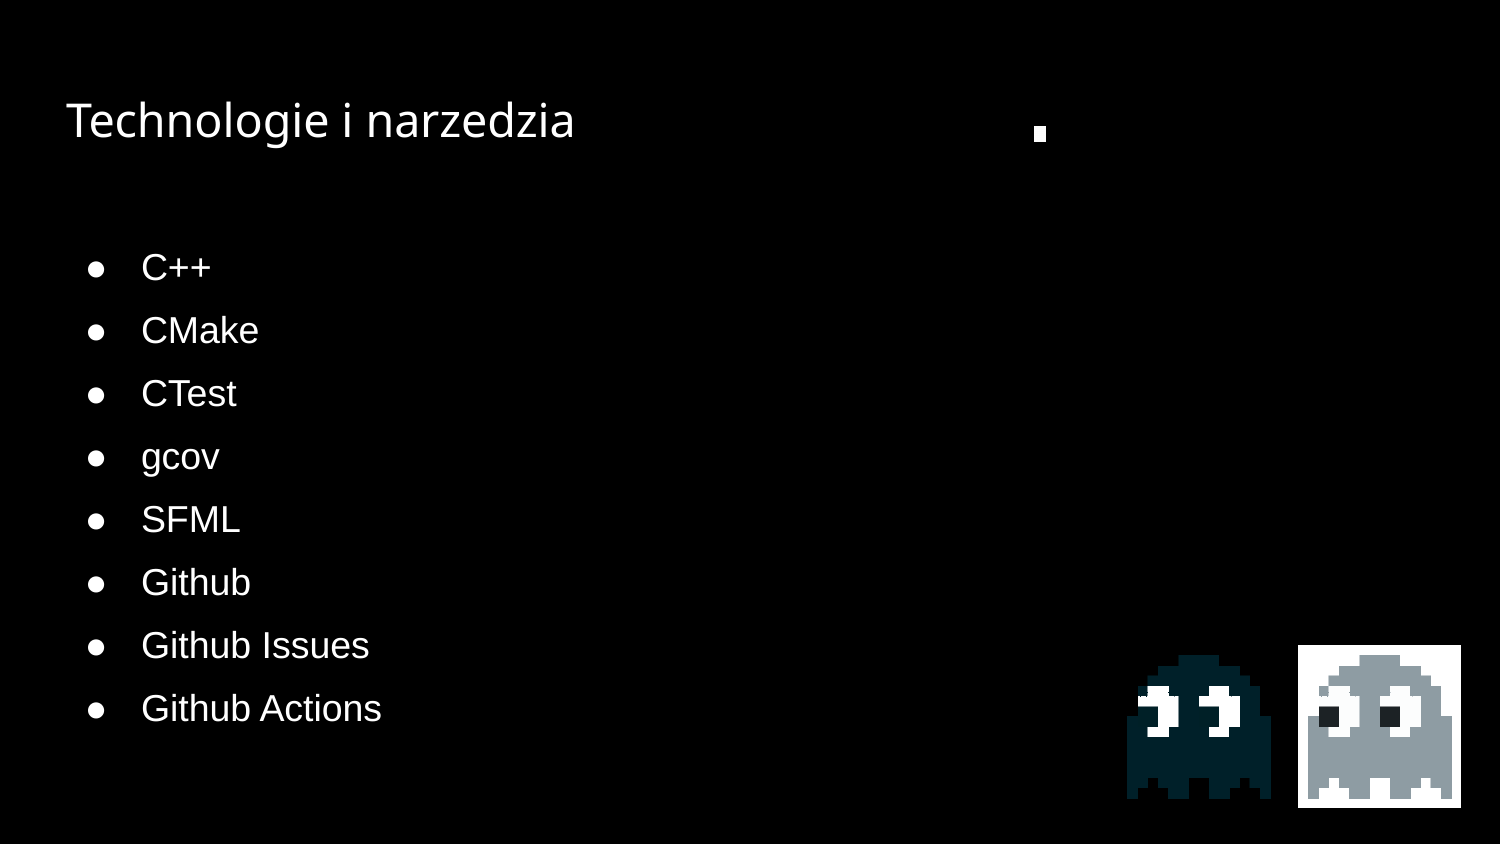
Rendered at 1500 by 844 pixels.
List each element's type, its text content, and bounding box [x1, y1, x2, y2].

picture [1034, 126, 1046, 143]
title Technologie i narzedzia [51, 72, 1449, 167]
picture [1117, 645, 1280, 808]
list C++ CMake CTest gcov SFML Github Github Issues Github Actions [51, 210, 1449, 819]
picture [1297, 645, 1461, 808]
